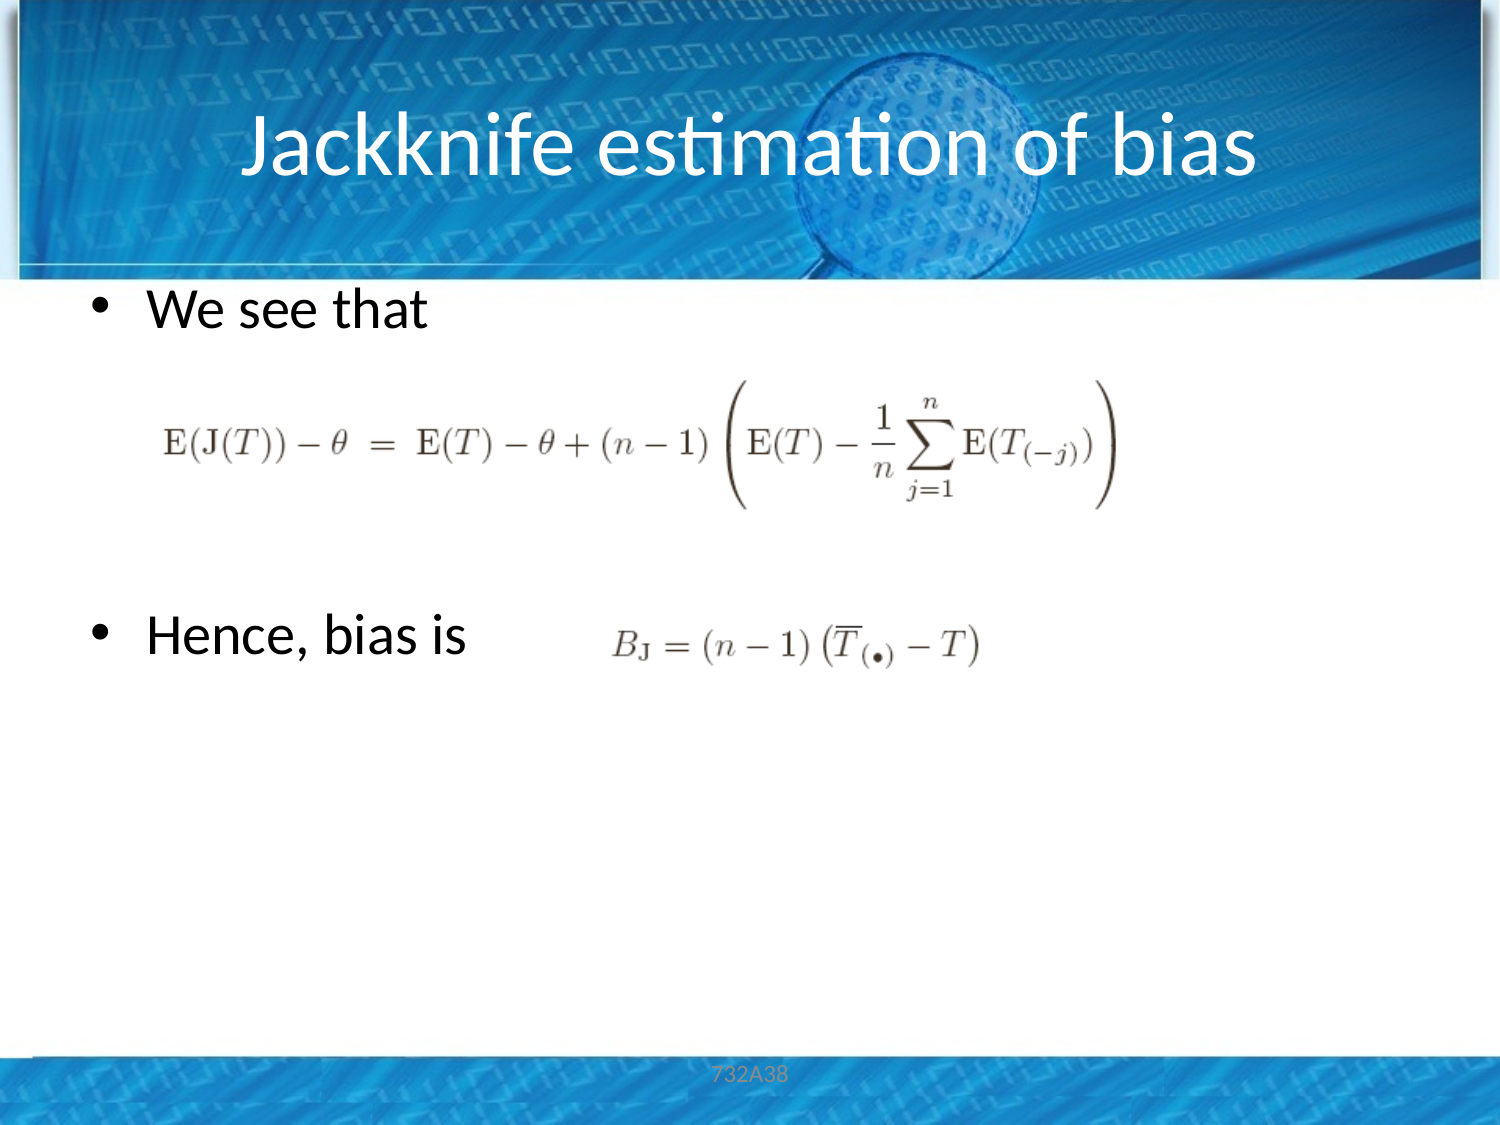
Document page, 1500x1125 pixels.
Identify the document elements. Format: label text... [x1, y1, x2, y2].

footer 732A38 [512, 1042, 988, 1103]
picture [0, 0, 1500, 1125]
list We see that Hence, bias is [75, 262, 1425, 1005]
title Jackknife estimation of bias [75, 45, 1425, 233]
